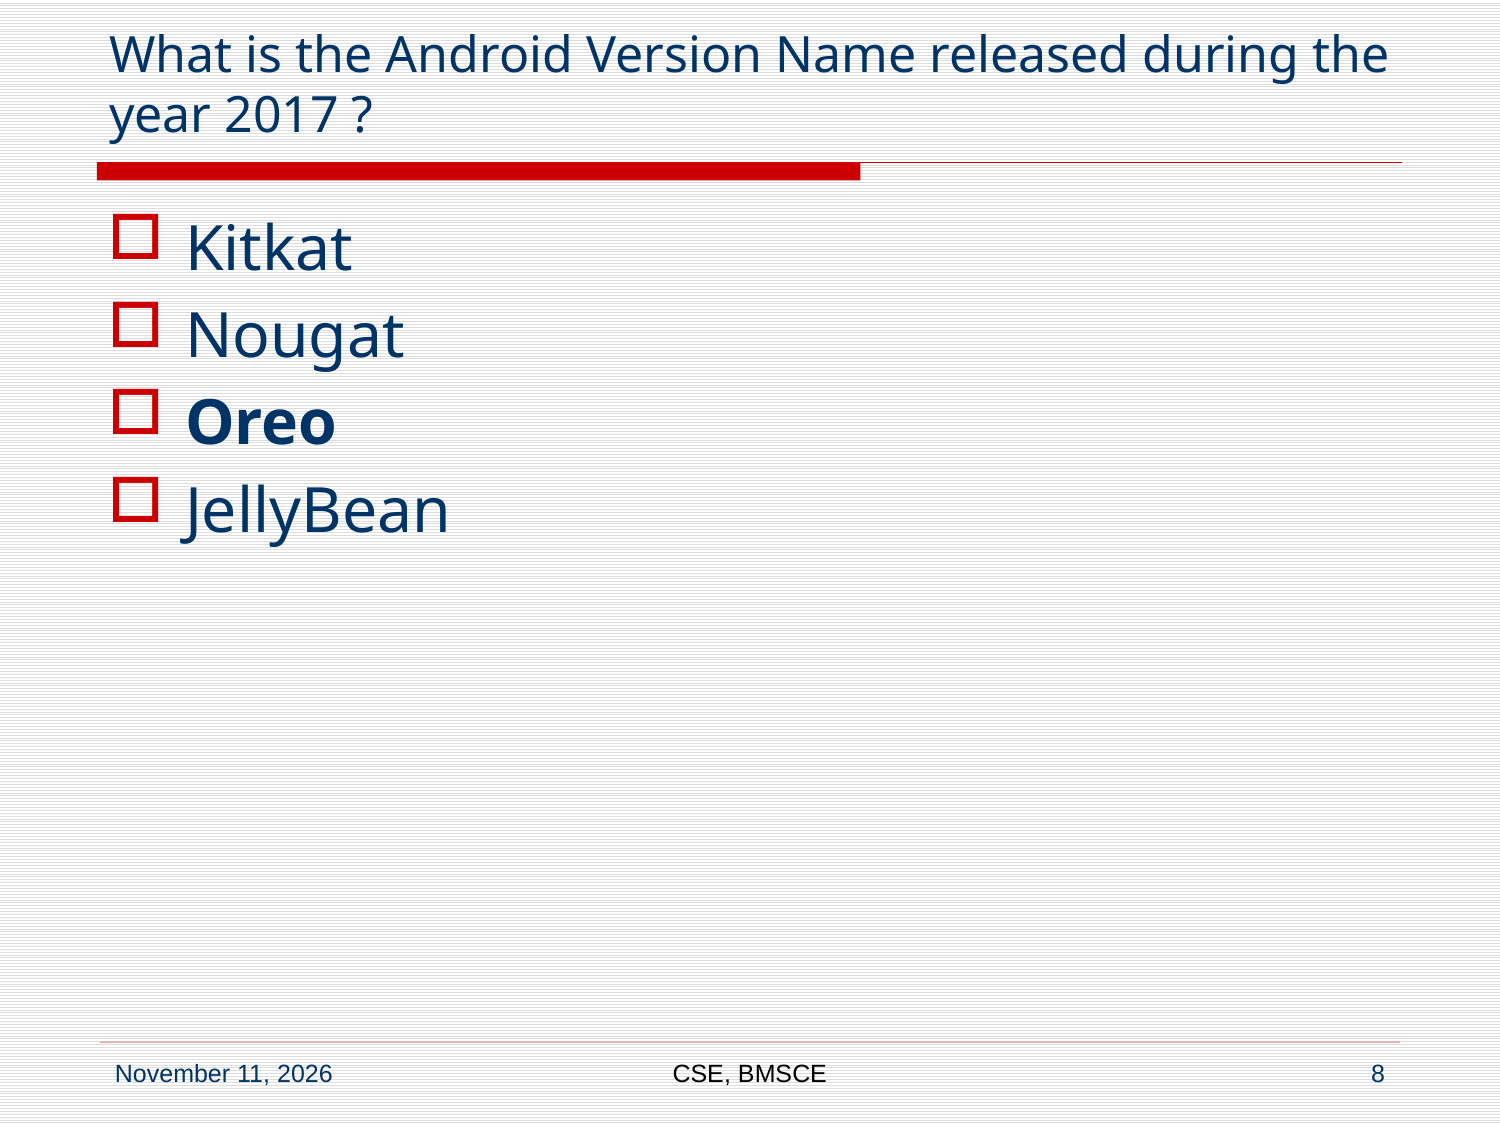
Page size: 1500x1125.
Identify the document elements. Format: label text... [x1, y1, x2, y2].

footer CSE, BMSCE [512, 1049, 988, 1103]
title What is the Android Version Name released during the year 2017 ? [94, 24, 1407, 150]
list Kitkat Nougat Oreo JellyBean [92, 200, 1406, 1025]
slide_number 8 [1074, 1049, 1401, 1103]
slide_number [99, 1049, 426, 1103]
